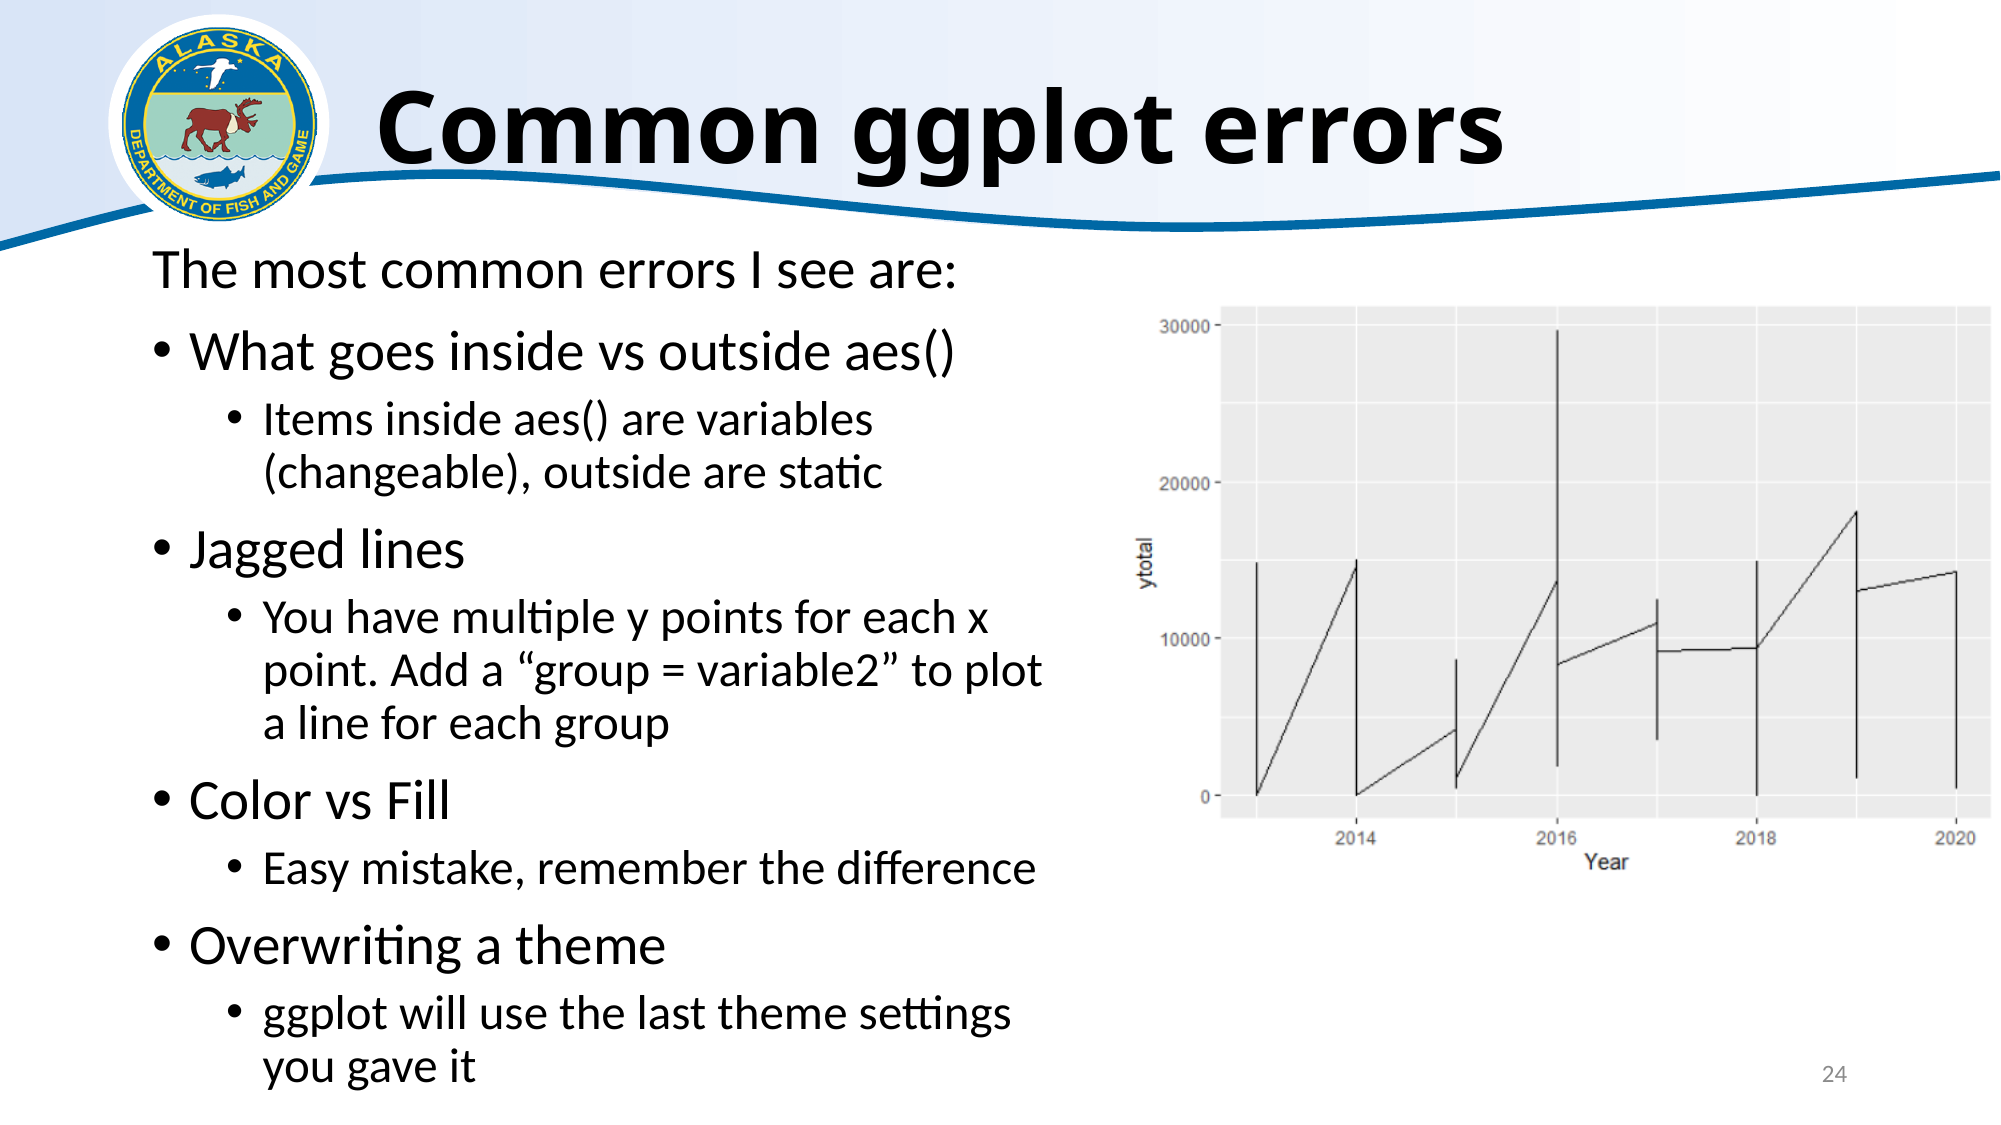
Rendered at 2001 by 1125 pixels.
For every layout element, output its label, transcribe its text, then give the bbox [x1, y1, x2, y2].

picture [1128, 299, 2000, 883]
picture [30, 14, 408, 232]
title Common ggplot errors [359, 30, 1863, 232]
slide_number 24 [1412, 1042, 1863, 1103]
list The most common errors I see are: What goes inside vs outside aes() Items inside aes() are variables (changeable), outside are static Jagged lines You have multiple y points for each x point. Add a “group = variable2” to plot a line for each group Color vs Fill Easy mistake, remember the difference Overwriting a theme ggplot will use the last theme settings you gave it [137, 231, 1081, 1103]
